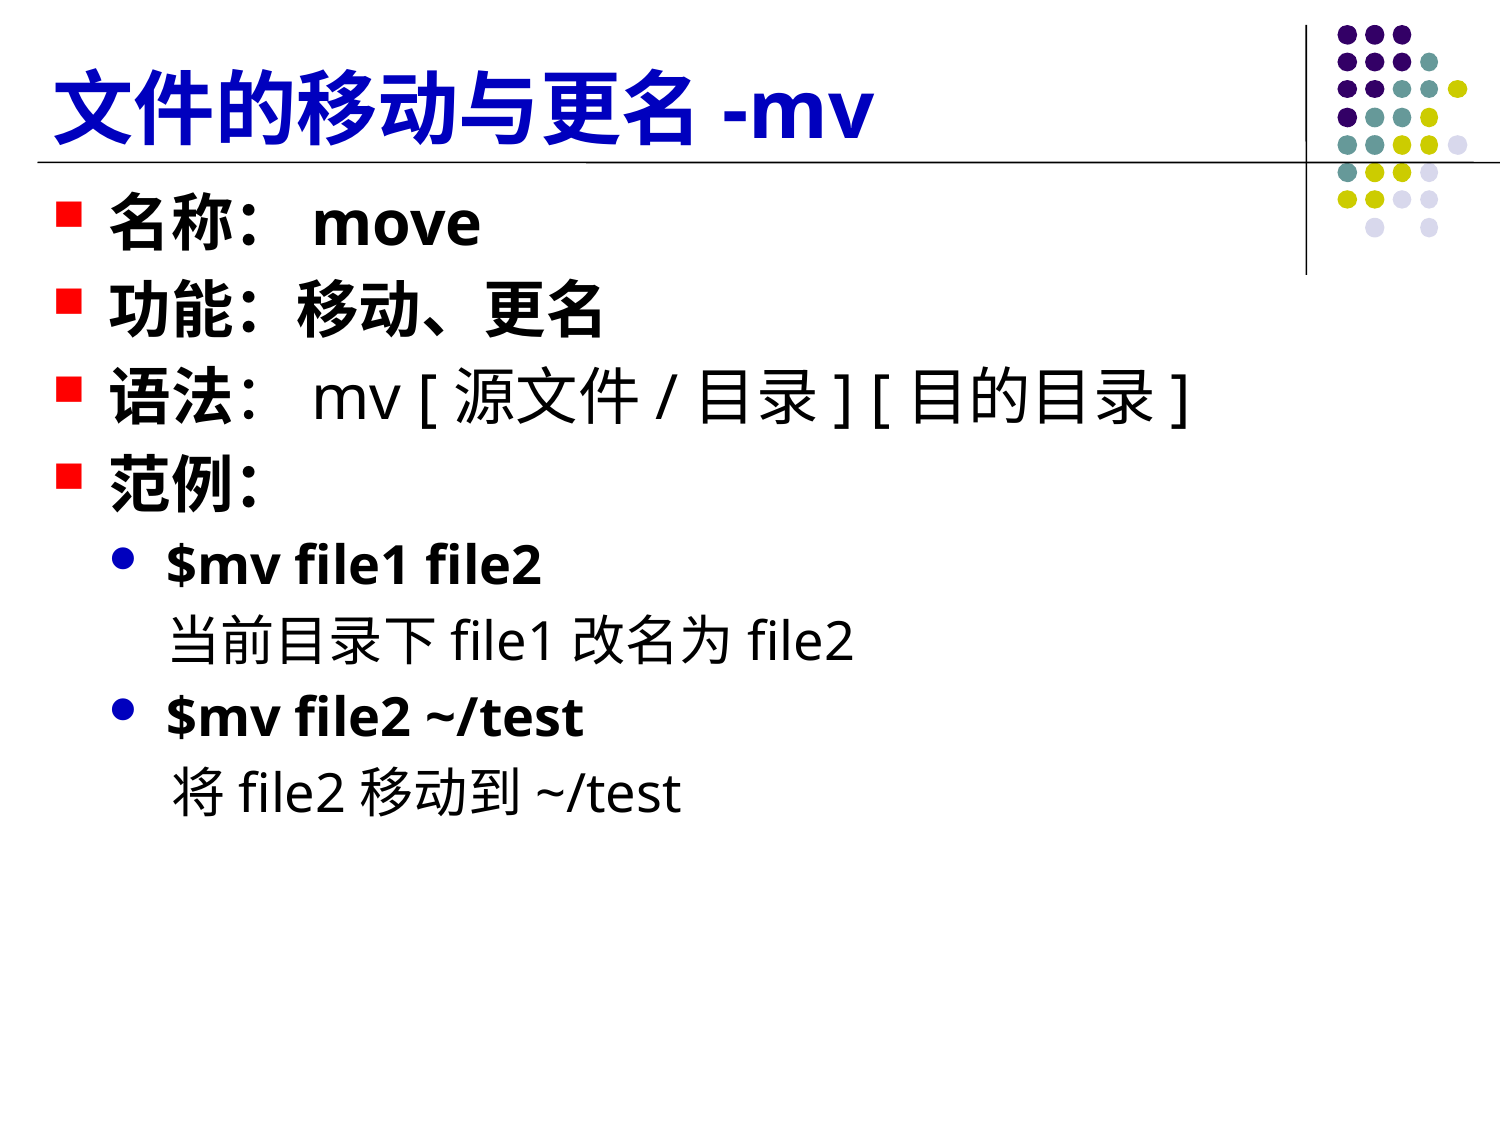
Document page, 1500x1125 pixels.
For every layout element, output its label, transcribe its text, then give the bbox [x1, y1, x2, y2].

list 名称：move 功能：移动、更名 语法：mv [源文件/目录] [目的目录] 范例： $mv file1 file2 当前目录下file1改名为file2 $mv file2 ~/test 将file2移动到~/test [37, 174, 1475, 1088]
title 文件的移动与更名-mv [37, 20, 1313, 163]
